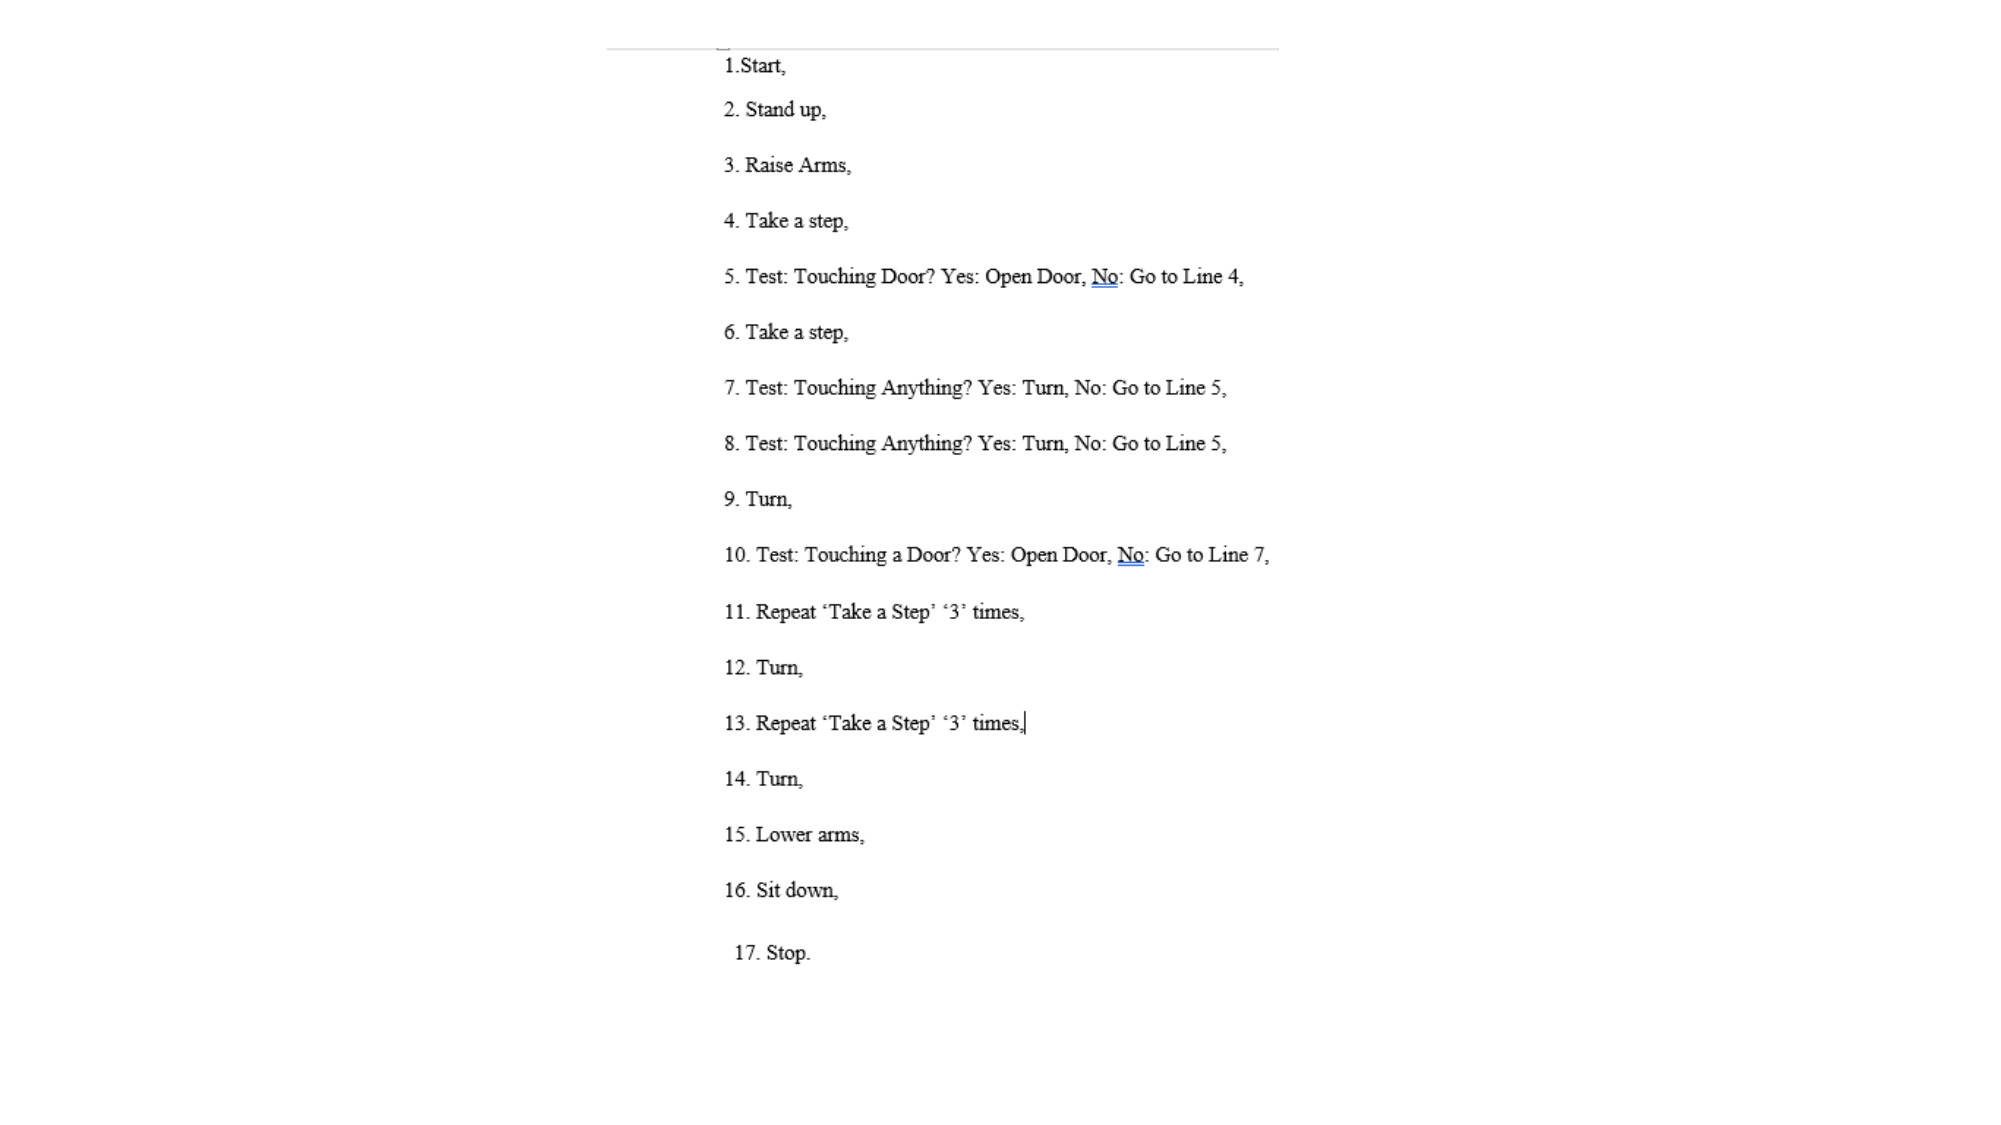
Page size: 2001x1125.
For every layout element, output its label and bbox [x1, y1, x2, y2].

text_box [606, 47, 1280, 986]
